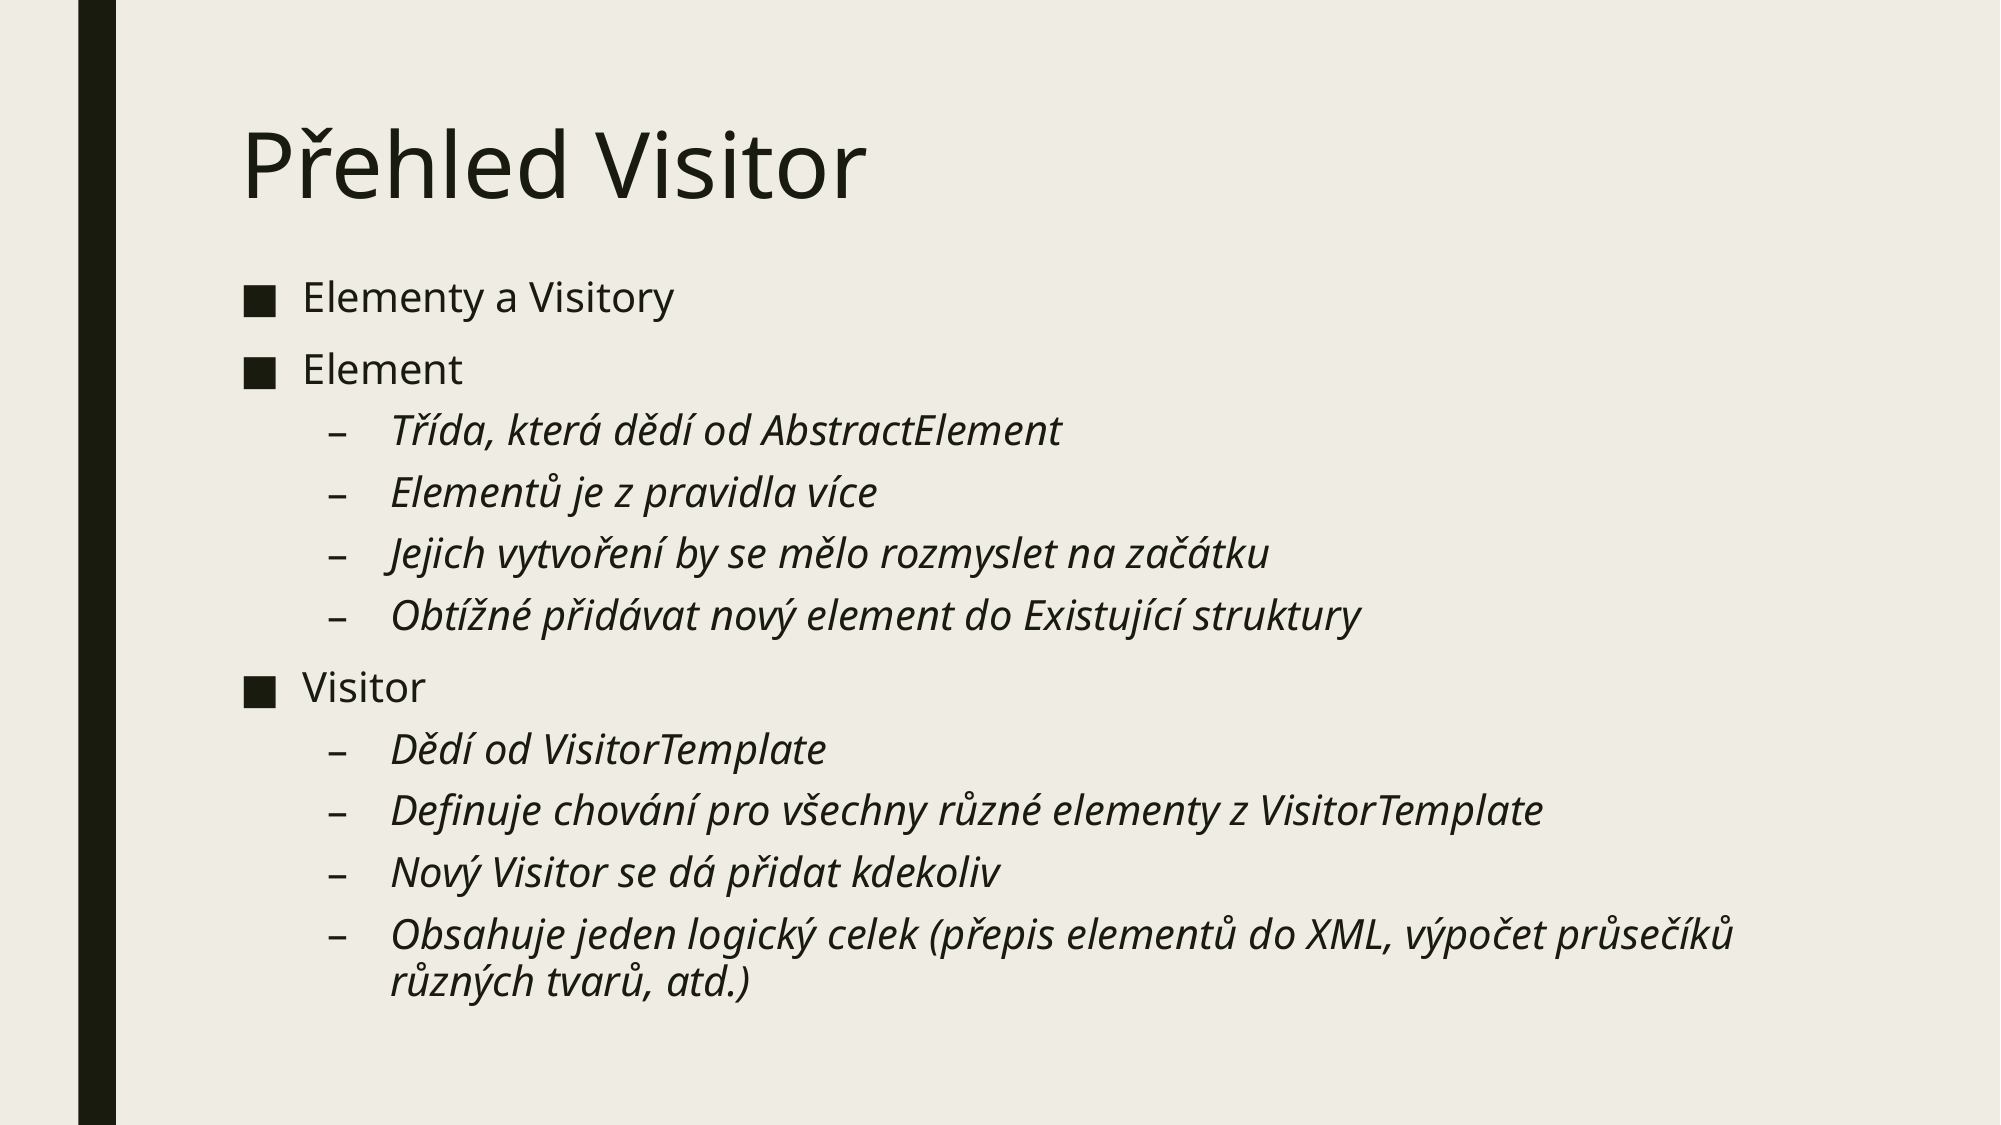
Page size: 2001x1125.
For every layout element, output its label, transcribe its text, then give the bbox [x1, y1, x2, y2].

title Přehled Visitor [225, 112, 1800, 267]
list Elementy a Visitory Element Třída, která dědí od AbstractElement Elementů je z pravidla více Jejich vytvoření by se mělo rozmyslet na začátku Obtížné přidávat nový element do Existující struktury Visitor Dědí od VisitorTemplate Definuje chování pro všechny různé elementy z VisitorTemplate Nový Visitor se dá přidat kdekoliv Obsahuje jeden logický celek (přepis elementů do XML, výpočet průsečíků různých tvarů, atd.) [225, 267, 1800, 1077]
